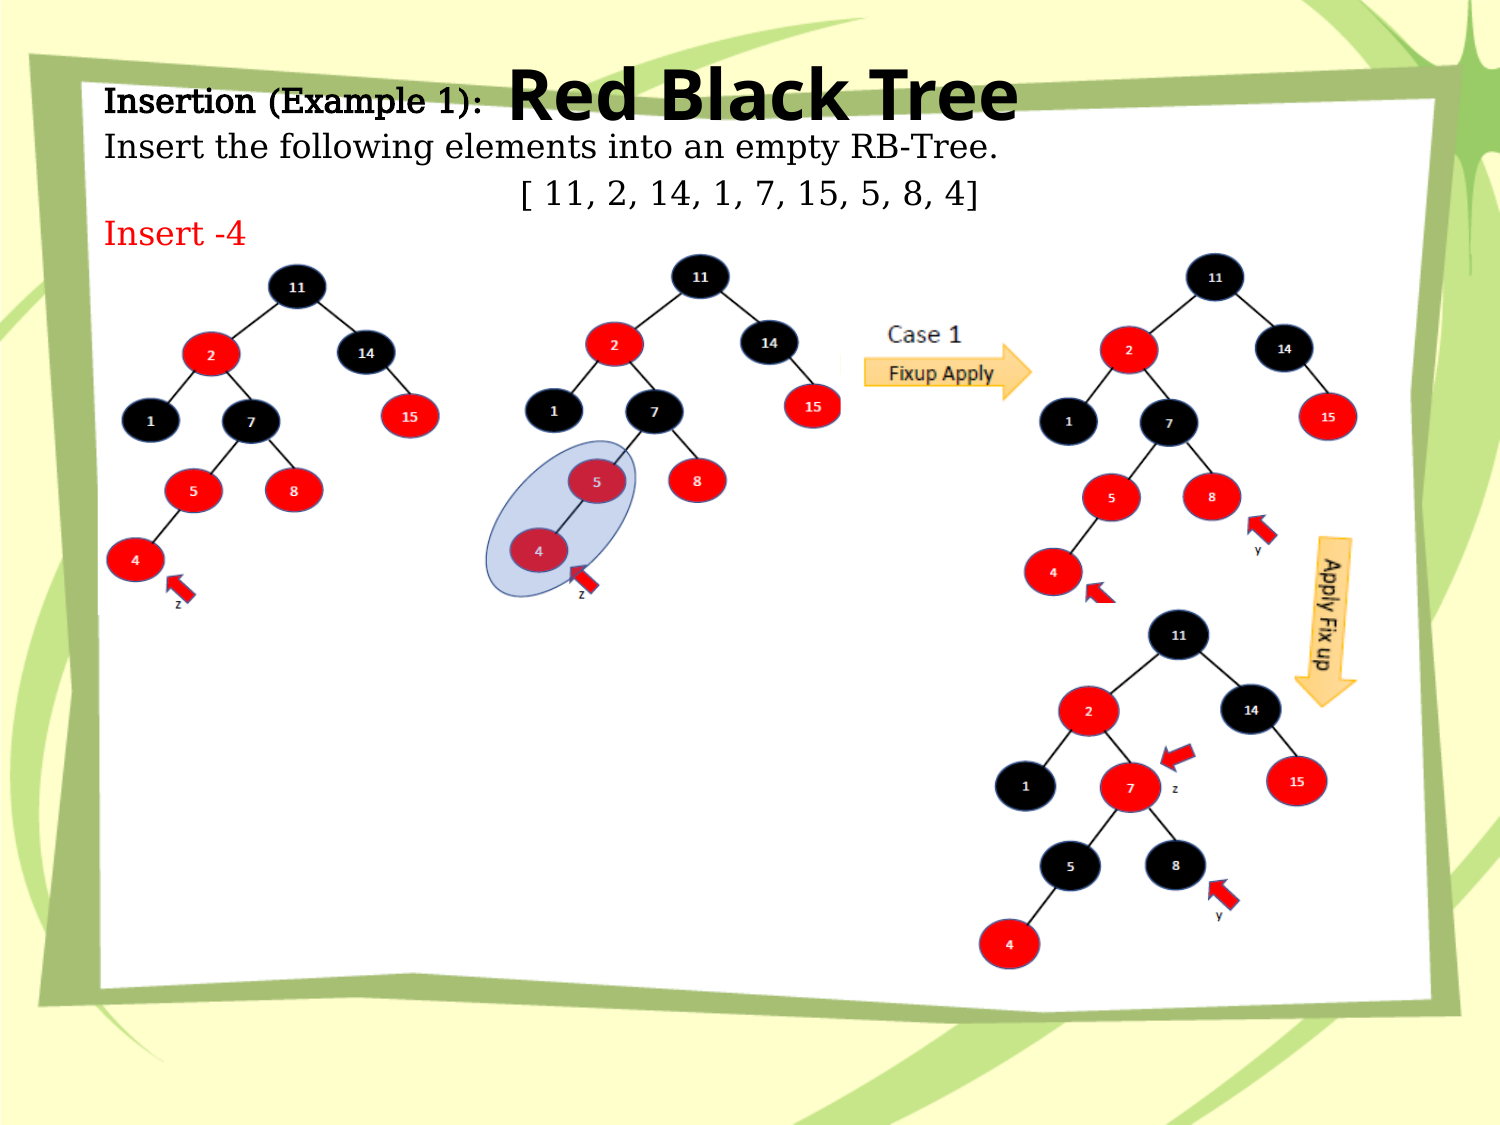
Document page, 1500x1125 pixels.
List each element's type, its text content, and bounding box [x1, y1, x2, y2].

picture [0, 0, 1500, 1125]
text_box Insertion (Example 1): Insert the following elements into an empty RB-Tree. [ 11, 2, 14, 1, 7, 15, 5, 8, 4] Insert -4 [88, 71, 1412, 242]
title Red Black Tree [88, 33, 1439, 152]
